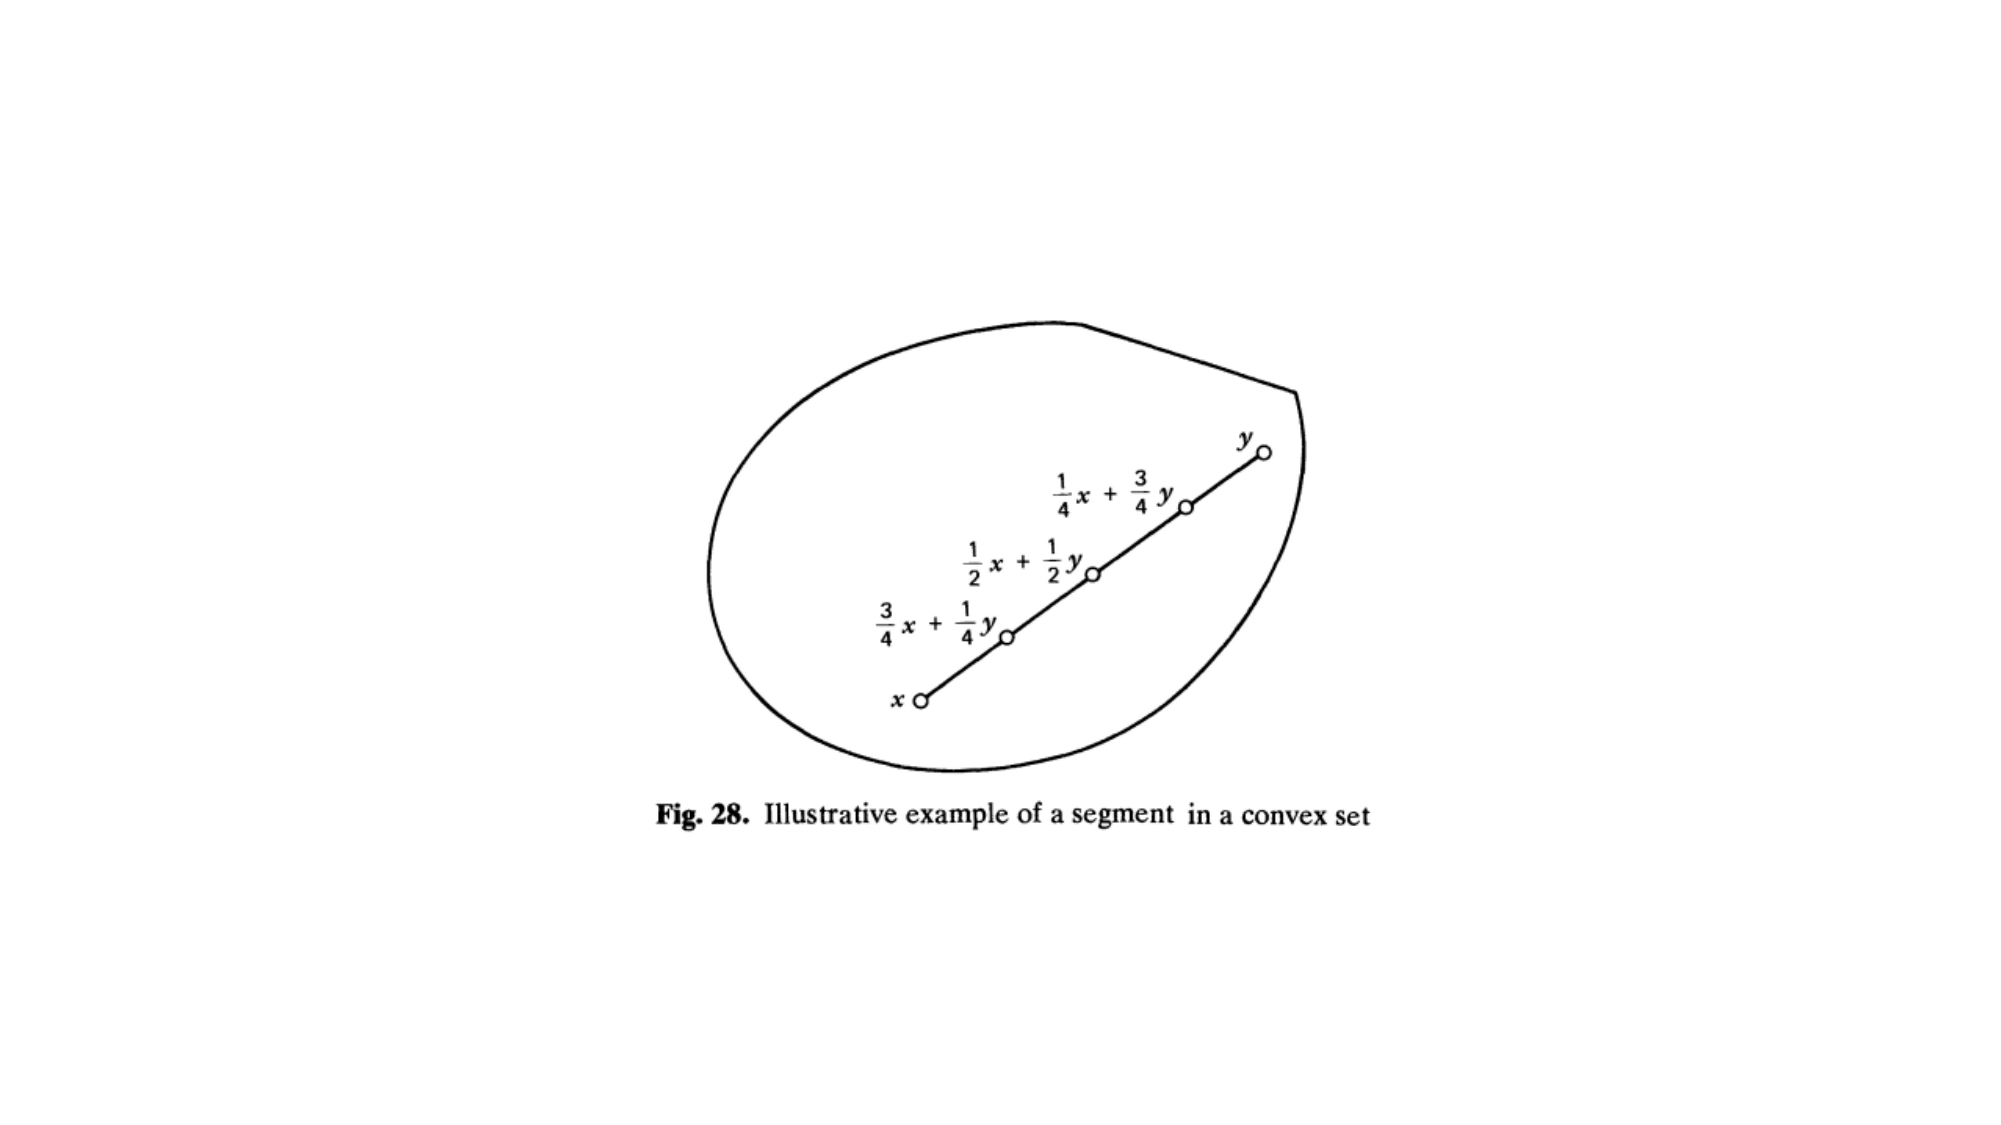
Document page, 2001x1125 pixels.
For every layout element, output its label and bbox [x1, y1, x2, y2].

picture [596, 274, 1404, 851]
